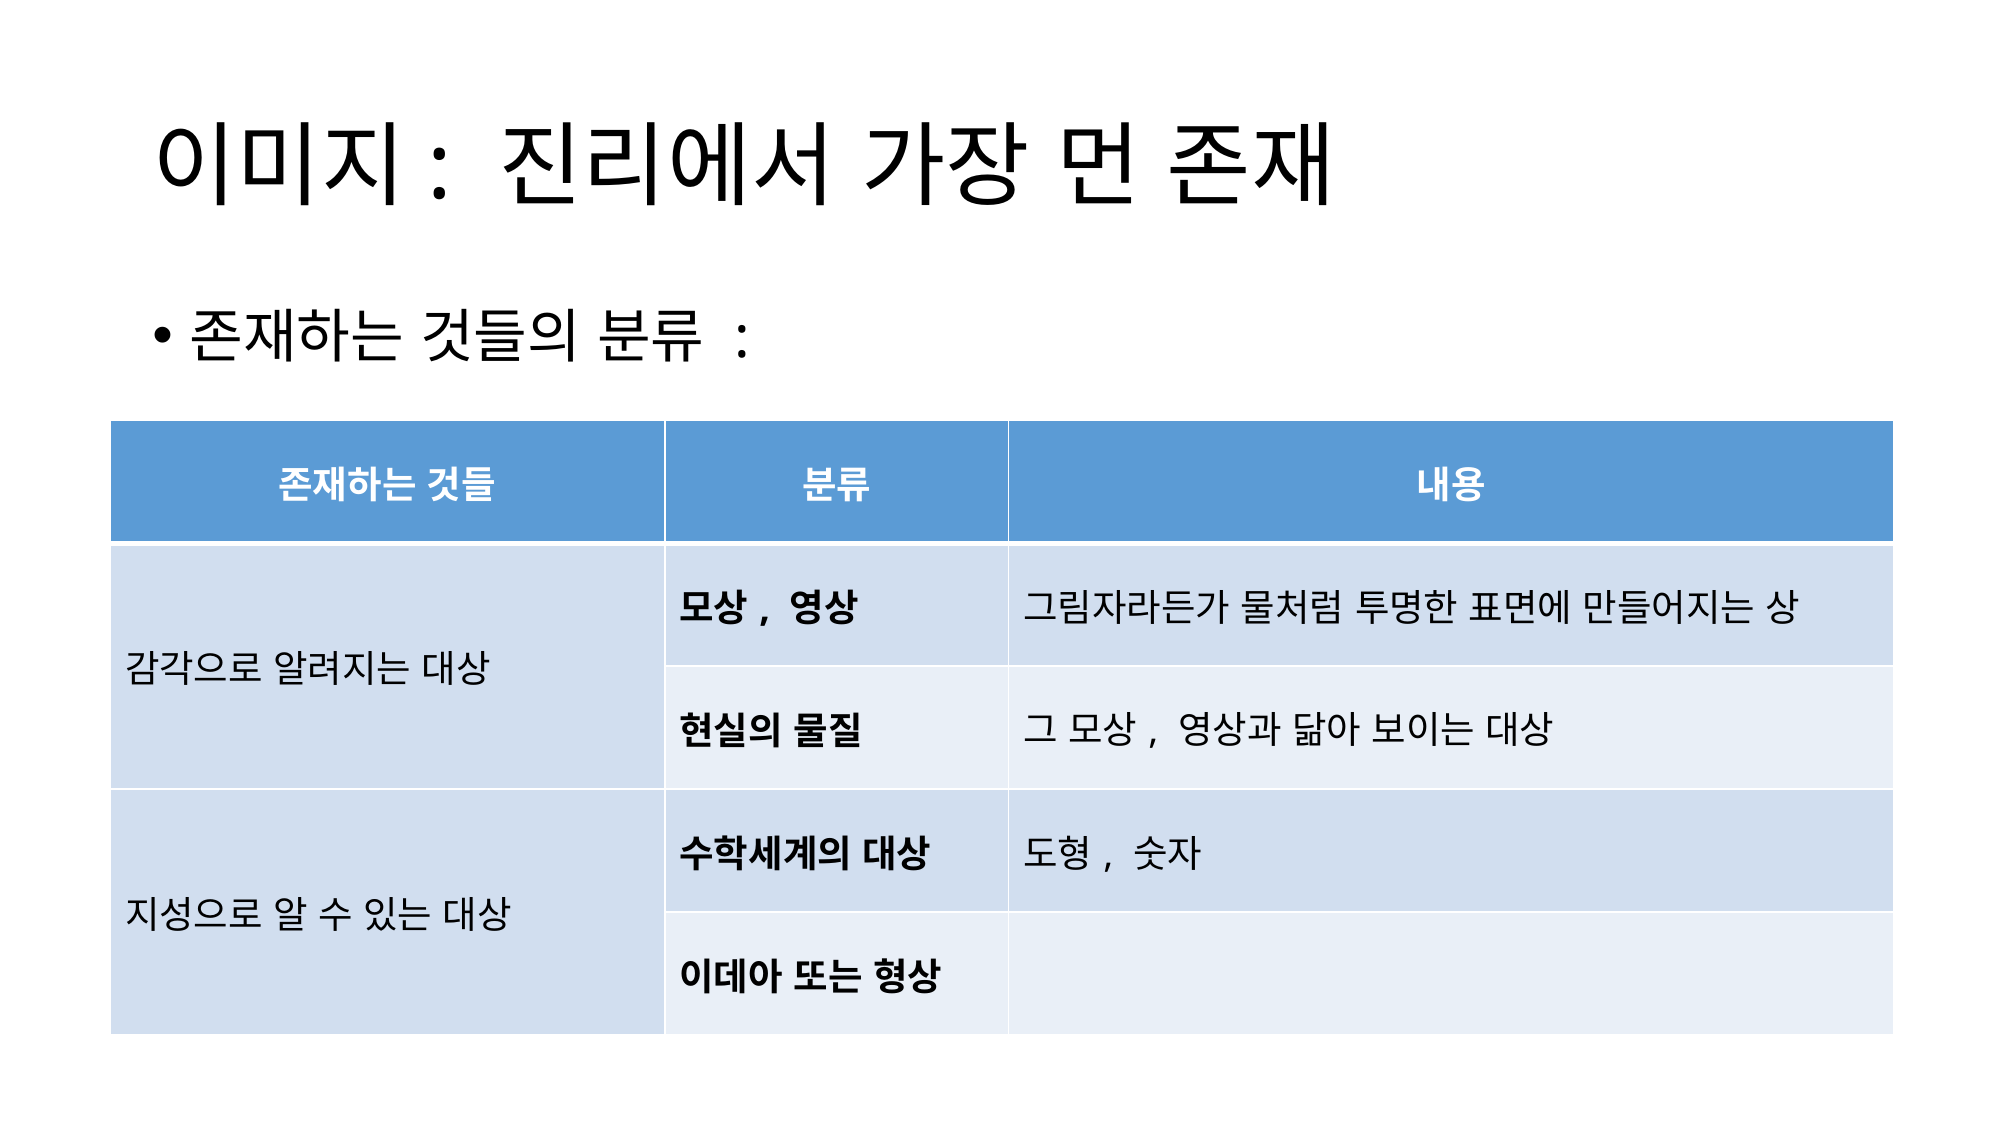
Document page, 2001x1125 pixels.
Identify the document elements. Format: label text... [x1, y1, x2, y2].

table_header 내용 [1009, 421, 1893, 541]
table_cell 수학세계의 대상 [666, 790, 1008, 911]
table_header 존재하는 것들 [111, 421, 664, 541]
title 이미지: 진리에서 가장 먼 존재 [137, 59, 1863, 278]
table_cell 도형, 숫자 [1009, 790, 1893, 911]
table_cell 감각으로 알려지는 대상 [111, 546, 664, 788]
table_cell 그림자라든가 물처럼 투명한 표면에 만들어지는 상 [1009, 546, 1893, 665]
table_cell [1009, 913, 1893, 1034]
table_cell 모상, 영상 [666, 546, 1008, 665]
table_header 분류 [666, 421, 1008, 541]
table_cell 현실의 물질 [666, 667, 1008, 788]
table_cell 그 모상, 영상과 닮아 보이는 대상 [1009, 667, 1893, 788]
table_cell 지성으로 알 수 있는 대상 [111, 790, 664, 1034]
list 존재하는 것들의 분류 : [137, 299, 1863, 419]
table_cell 이데아 또는 형상 [666, 913, 1008, 1034]
